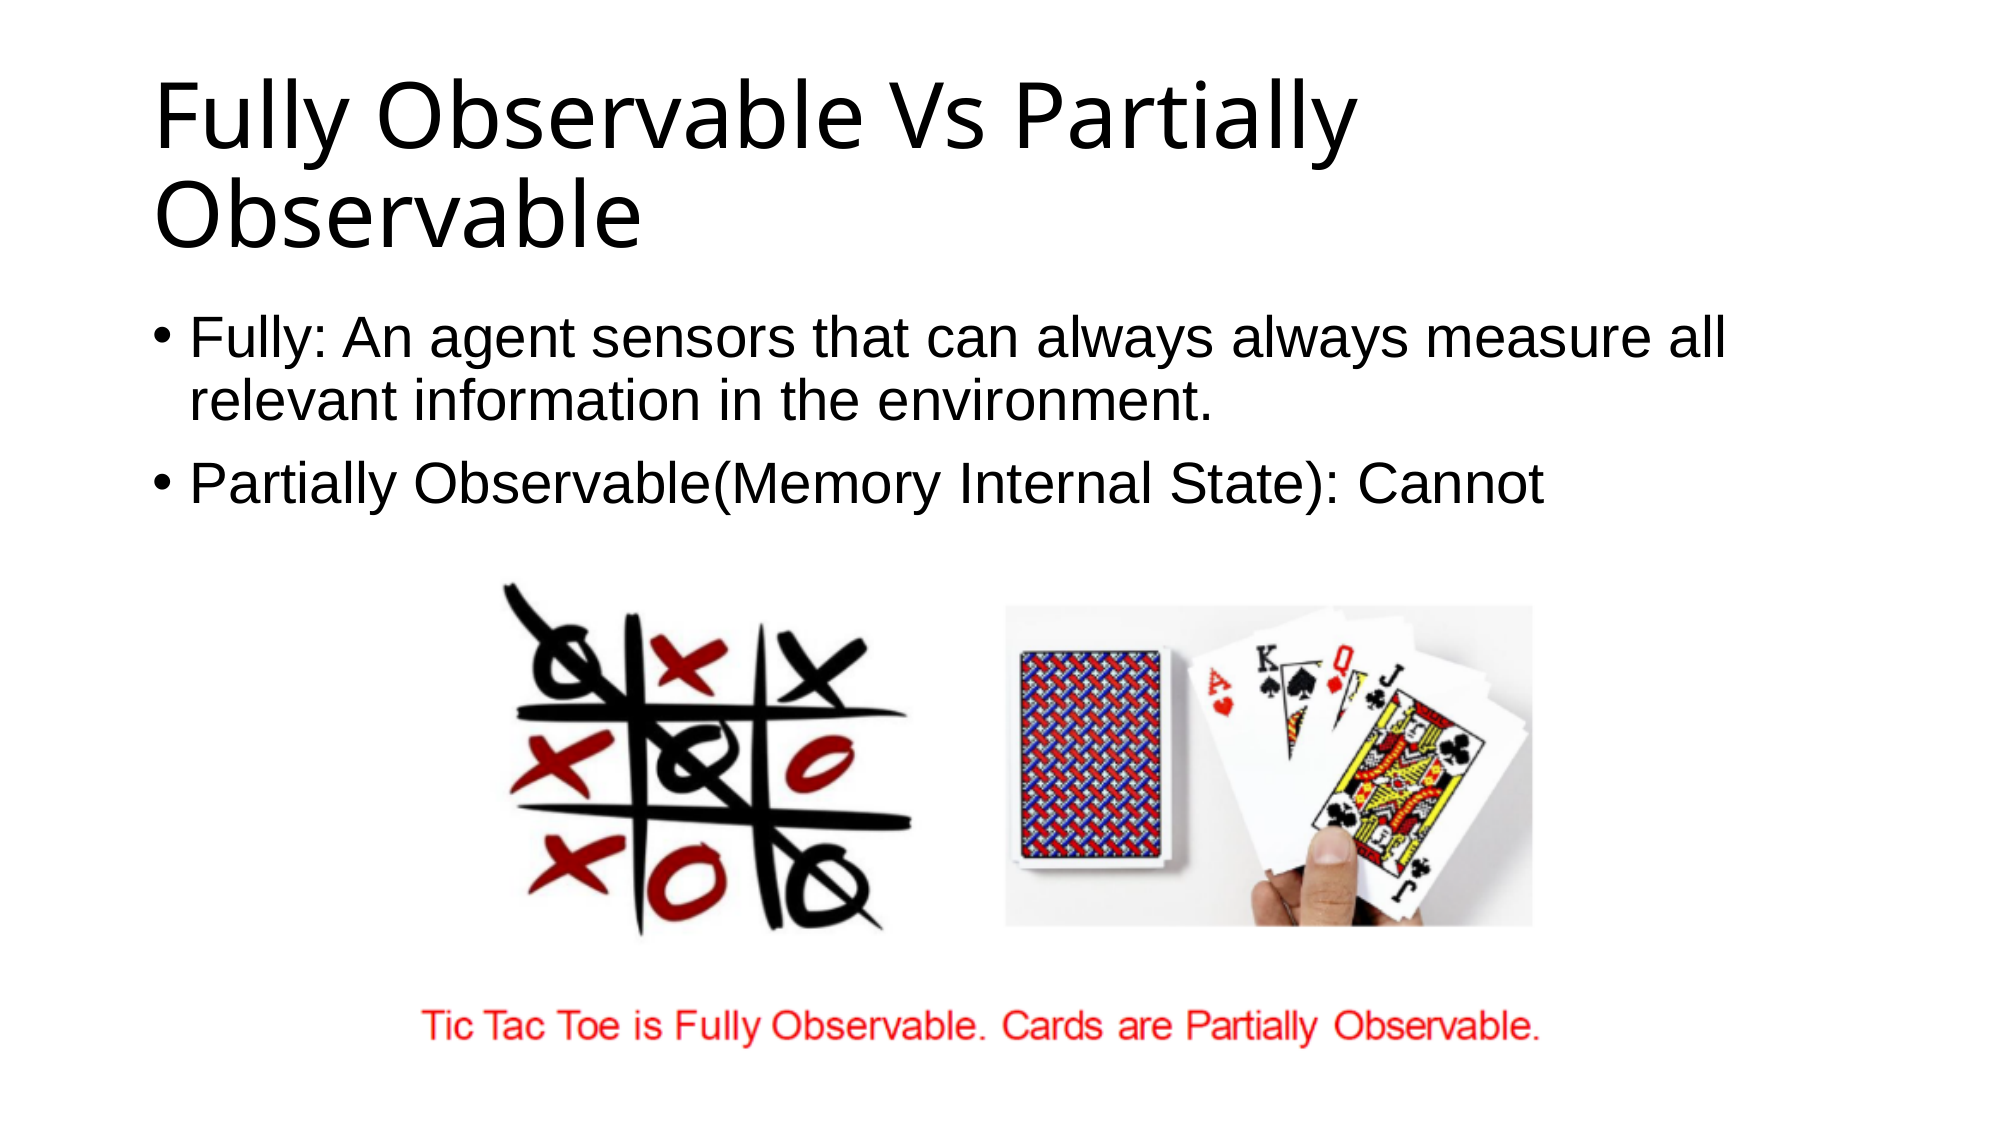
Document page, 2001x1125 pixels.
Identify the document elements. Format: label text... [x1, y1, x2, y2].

list Fully: An agent sensors that can always always measure all relevant information in the environment. Partially Observable(Memory Internal State): Cannot [137, 299, 1863, 1014]
picture [385, 524, 1615, 1066]
title Fully Observable Vs Partially Observable [137, 59, 1863, 278]
